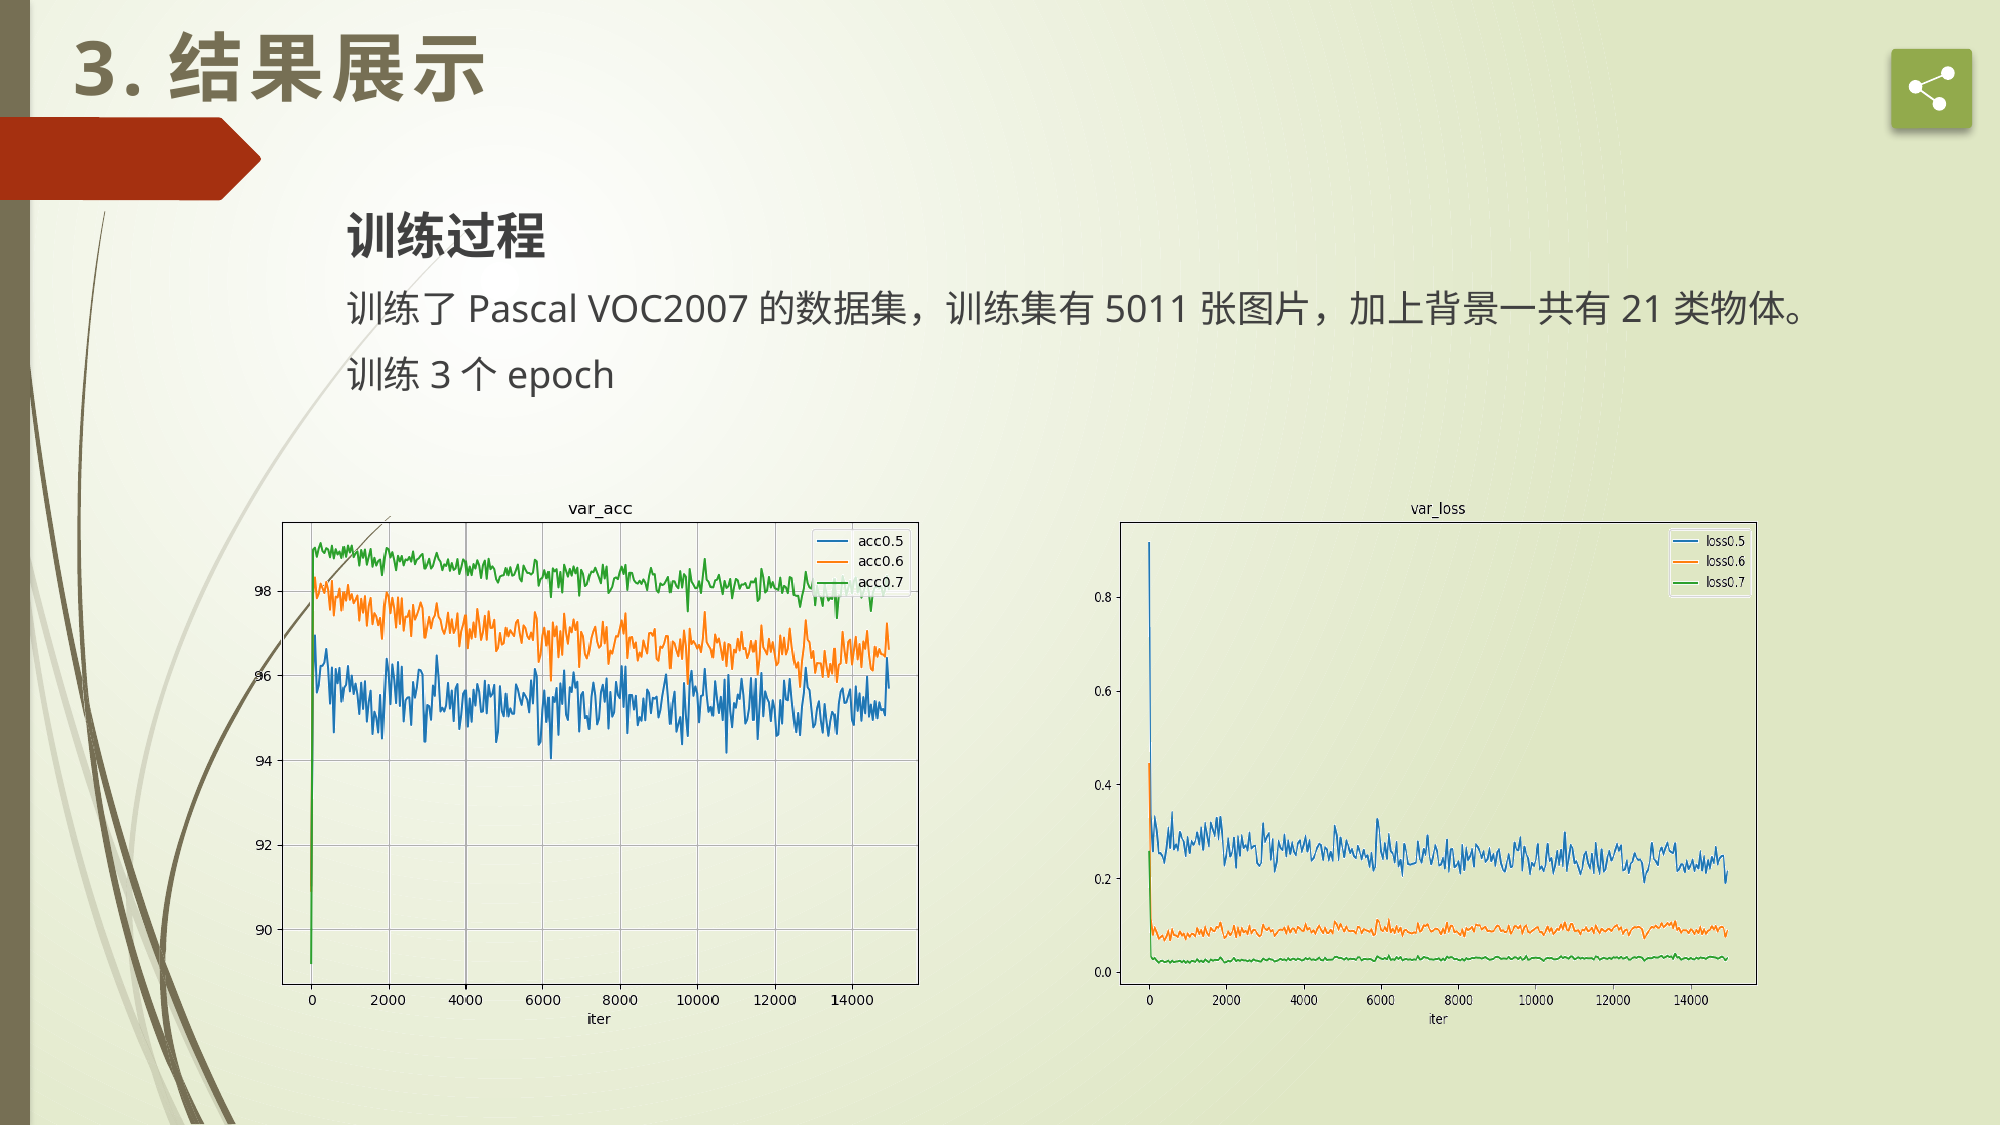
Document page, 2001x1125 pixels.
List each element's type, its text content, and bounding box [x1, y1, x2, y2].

list 训练过程 训练了Pascal VOC2007的数据集，训练集有5011张图片，加上背景一共有21类物体。 训练3个epoch [331, 196, 1838, 432]
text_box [1891, 48, 1973, 129]
text_box 3.结果展示 [15, 2, 547, 130]
picture [179, 450, 1001, 1049]
picture [1017, 450, 1839, 1049]
